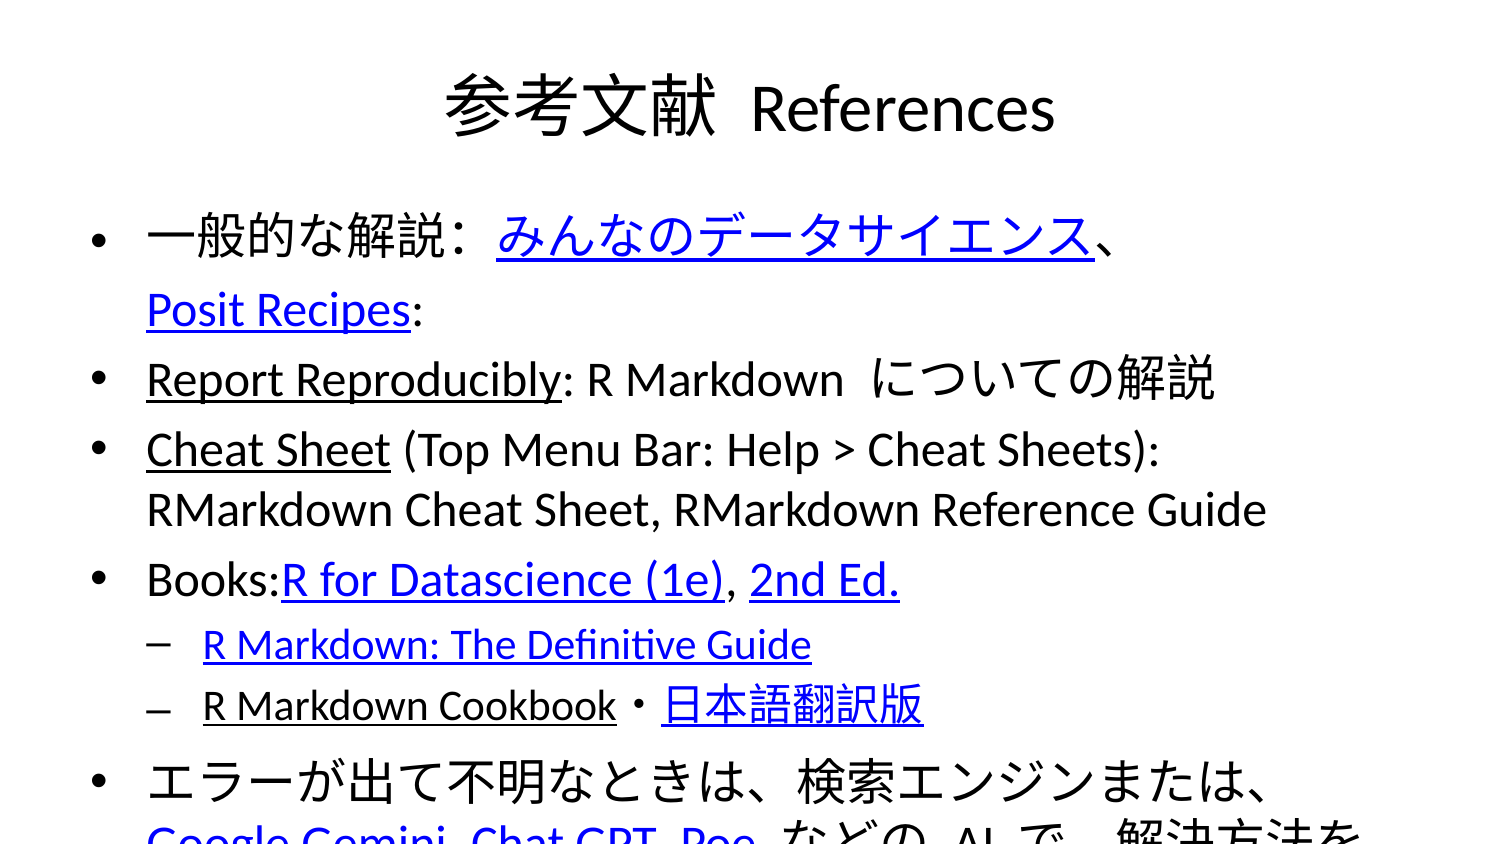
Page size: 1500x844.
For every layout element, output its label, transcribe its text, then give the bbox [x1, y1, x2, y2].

title 参考文献 References [75, 33, 1425, 175]
list 一般的な解説：みんなのデータサイエンス、Posit Recipes: Report Reproducibly: R Markdown についての解説 Cheat Sheet (Top Menu Bar: Help > Cheat Sheets): RMarkdown Cheat Sheet, RMarkdown Reference Guide Books:R for Datascience (1e), 2nd Ed. R Markdown: The Definitive Guide R Markdown Cookbook・日本語翻訳版 エラーが出て不明なときは、検索エンジンまたは、Google Gemini, Chat GPT, Poe などの AI で、解決方法を探してください。このときに、Console で、Sys.setenv(LANG = "en") として、英語のエラーメッセージを得ておいた方が、解決方法が見つかりやすくなります。戻す時は、Sys.setenv(LANG = "ja"). [75, 196, 1425, 754]
